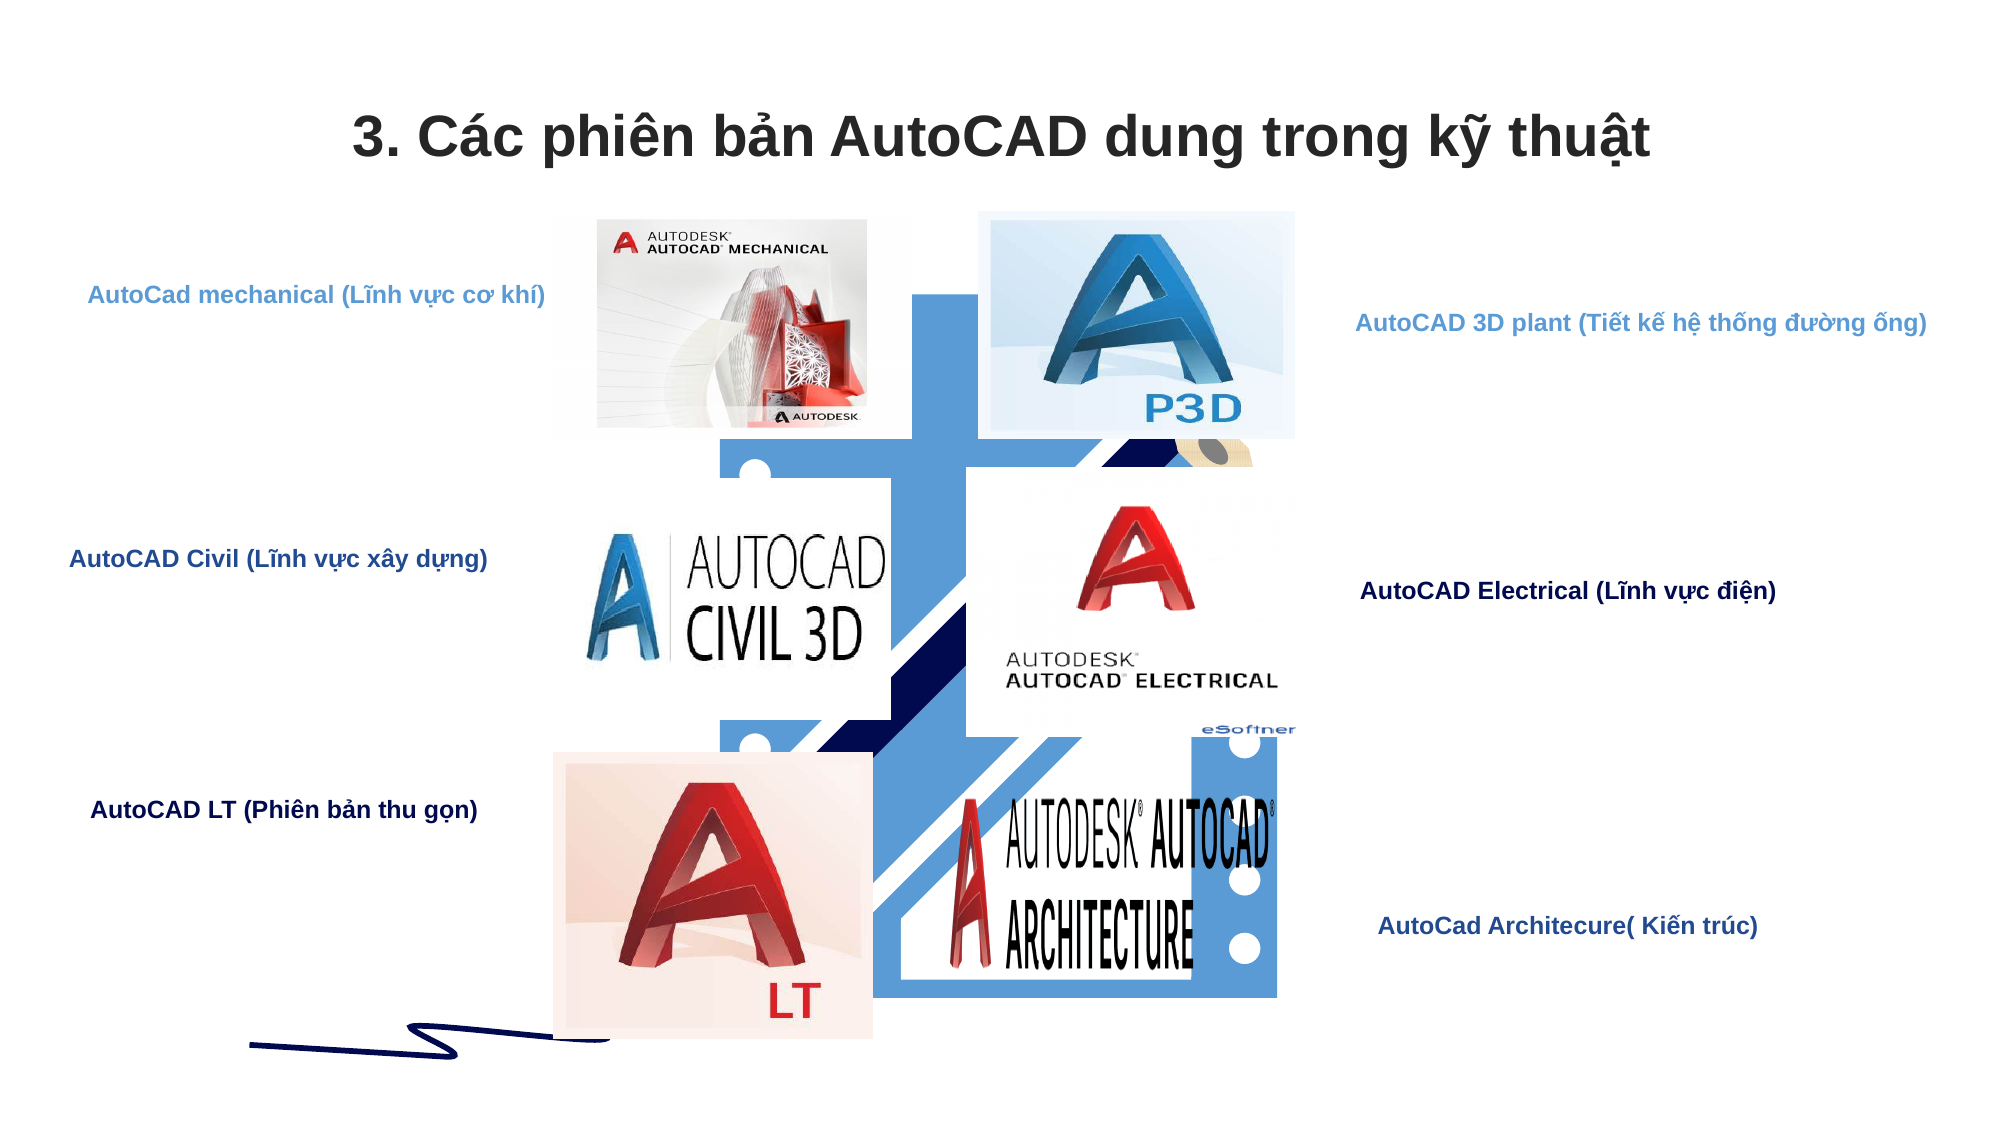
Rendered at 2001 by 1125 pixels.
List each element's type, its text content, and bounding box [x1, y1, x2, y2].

text_box AutoCad Architecure( Kiến trúc) [1362, 902, 1871, 948]
picture [966, 211, 1302, 737]
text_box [52, 271, 552, 379]
text_box AutoCAD Civil (Lĩnh vực xây dựng) [0, 535, 504, 581]
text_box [249, 643, 1348, 1057]
picture [552, 210, 912, 439]
text_box AutoCAD 3D plant (Tiết kế hệ thống đường ống) [1340, 298, 1952, 344]
picture [553, 752, 873, 1039]
picture [940, 746, 1288, 1021]
text_box [718, 293, 1105, 643]
picture [585, 478, 891, 720]
text_box AutoCAD LT (Phiên bản thu gọn) [0, 786, 249, 831]
text_box AutoCAD Electrical (Lĩnh vực điện) [1345, 566, 1854, 612]
list 3. Các phiên bản AutoCAD dung trong kỹ thuật [53, 55, 1952, 221]
